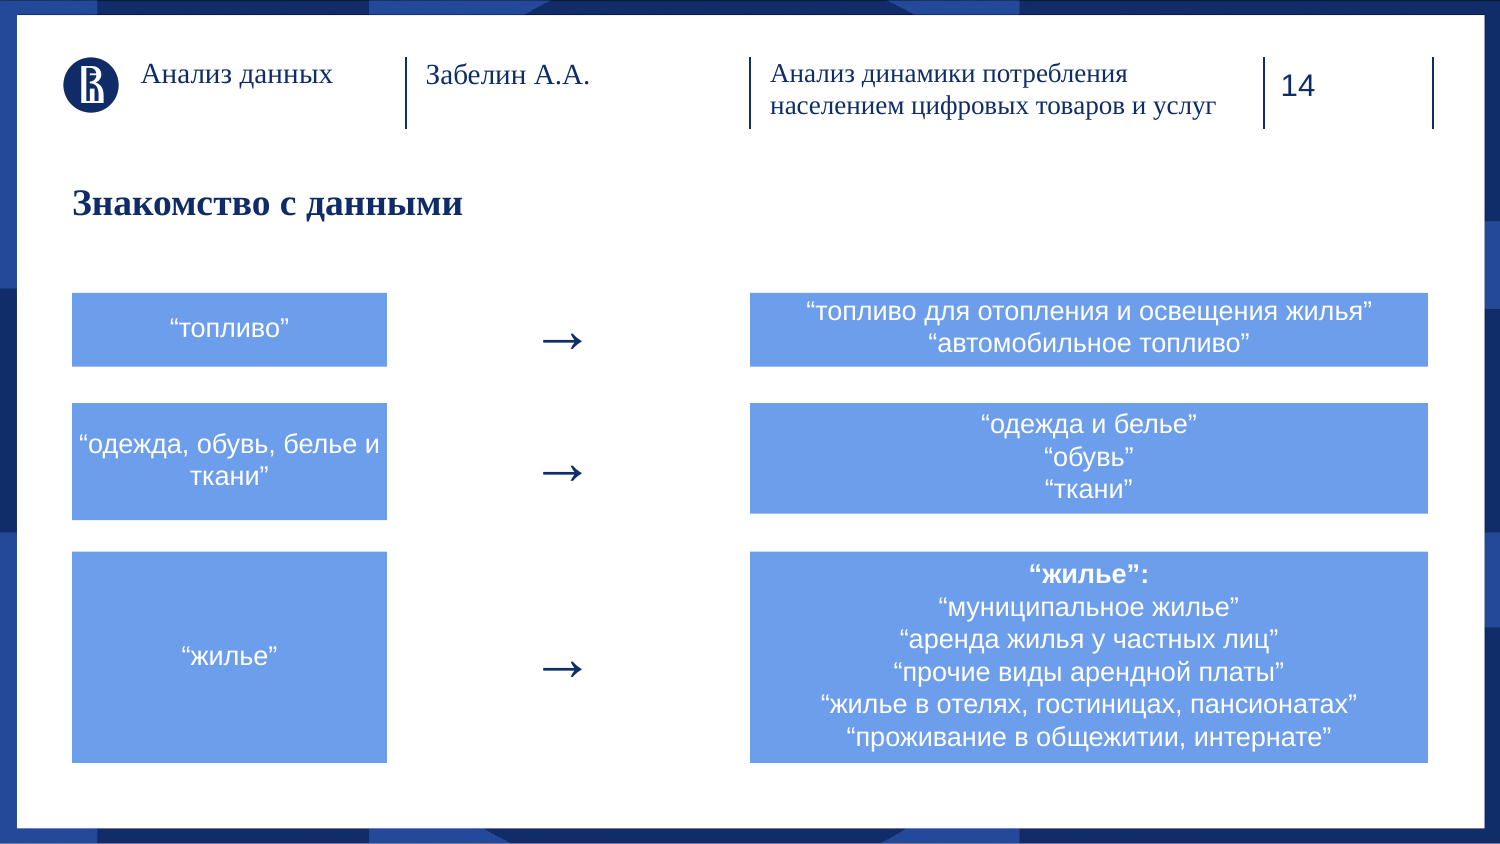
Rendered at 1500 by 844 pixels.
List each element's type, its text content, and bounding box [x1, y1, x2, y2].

list Анализ данных [140, 54, 375, 128]
list → [479, 292, 646, 367]
title Знакомство с данными [72, 178, 1433, 274]
list “одежда и белье” “обувь” “ткани” [750, 403, 1428, 514]
list “жилье” [72, 551, 387, 763]
list Забелин А.А. [425, 55, 681, 129]
list → [479, 403, 646, 521]
list “топливо” [72, 292, 387, 367]
list “одежда, обувь, белье и ткани” [72, 403, 387, 521]
list Анализ динамики потребления населением цифровых товаров и услуг [770, 55, 1243, 129]
list “топливо для отопления и освещения жилья” “автомобильное топливо” [750, 292, 1428, 367]
list → [479, 551, 646, 763]
list “жилье”: “муниципальное жилье” “аренда жилья у частных лиц” “прочие виды арендной платы” “жилье в отелях, гостиницах, пансионатах” “проживание в общежитии, интернате” [750, 551, 1428, 763]
picture [0, 0, 1500, 844]
